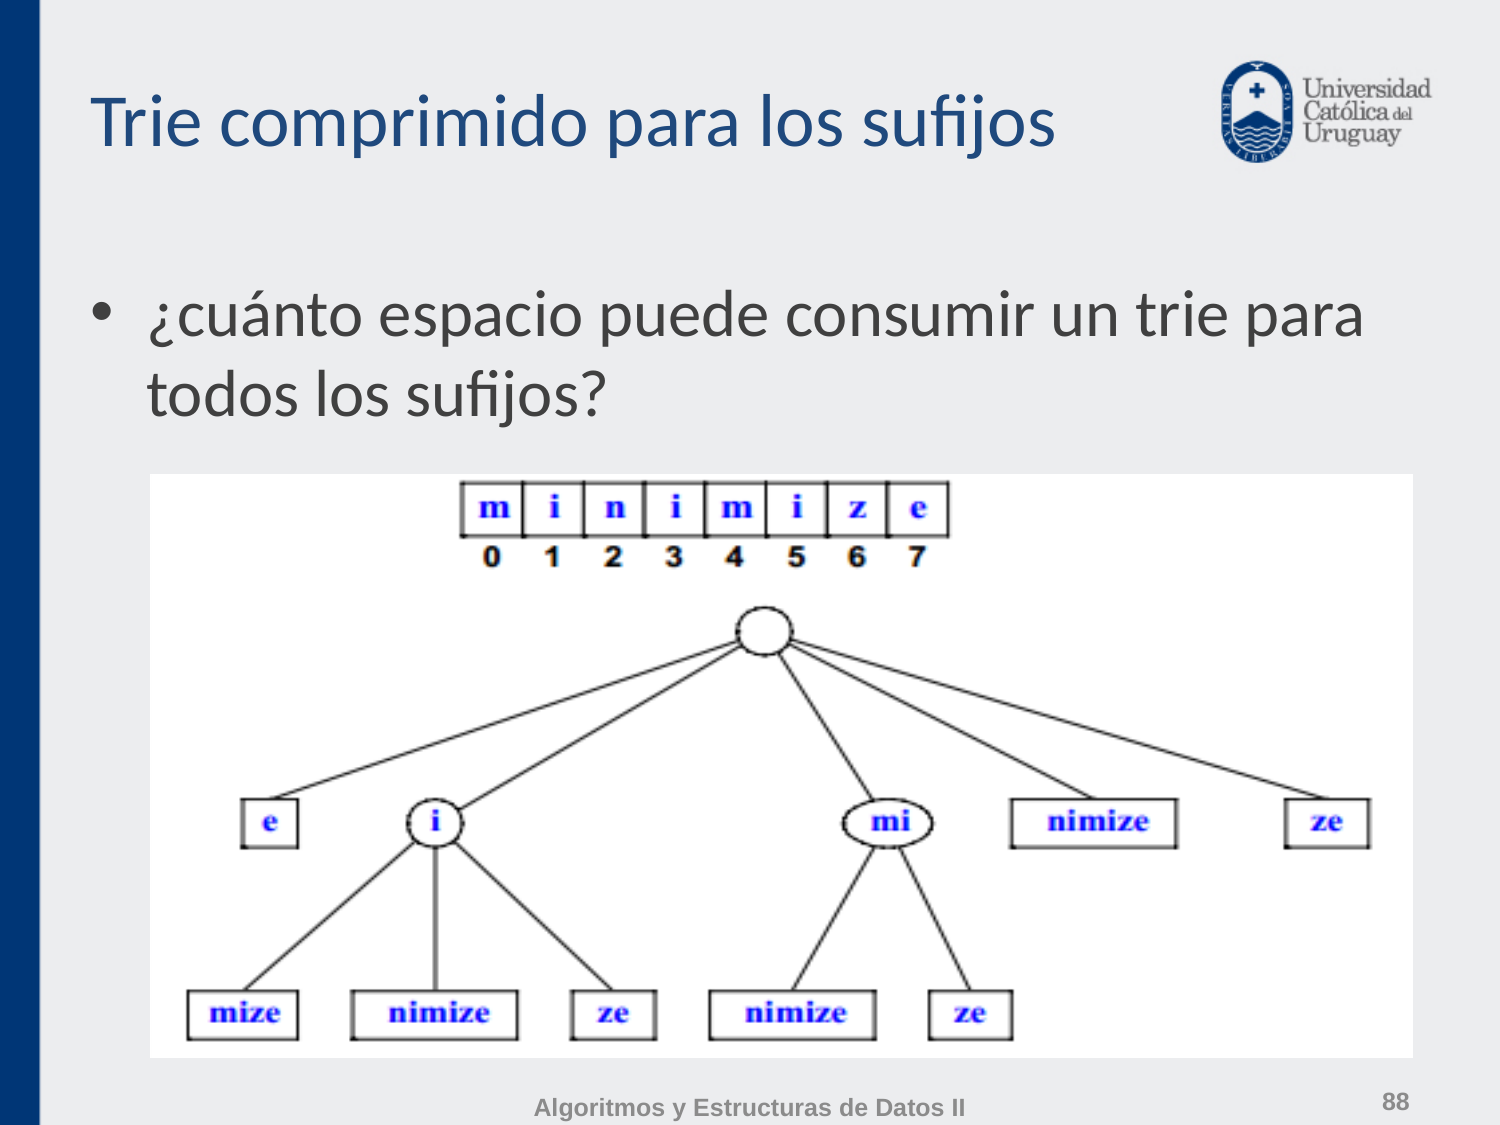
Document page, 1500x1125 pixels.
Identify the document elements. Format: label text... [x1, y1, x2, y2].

picture [149, 474, 1413, 1058]
list ¿cuánto espacio puede consumir un trie para todos los sufijos? [75, 262, 1425, 1083]
footer Algoritmos y Estructuras de Datos II [512, 1087, 988, 1125]
picture [0, 0, 1500, 1125]
title Trie comprimido para los sufijos [75, 0, 1140, 233]
slide_number 88 [1074, 1074, 1425, 1125]
